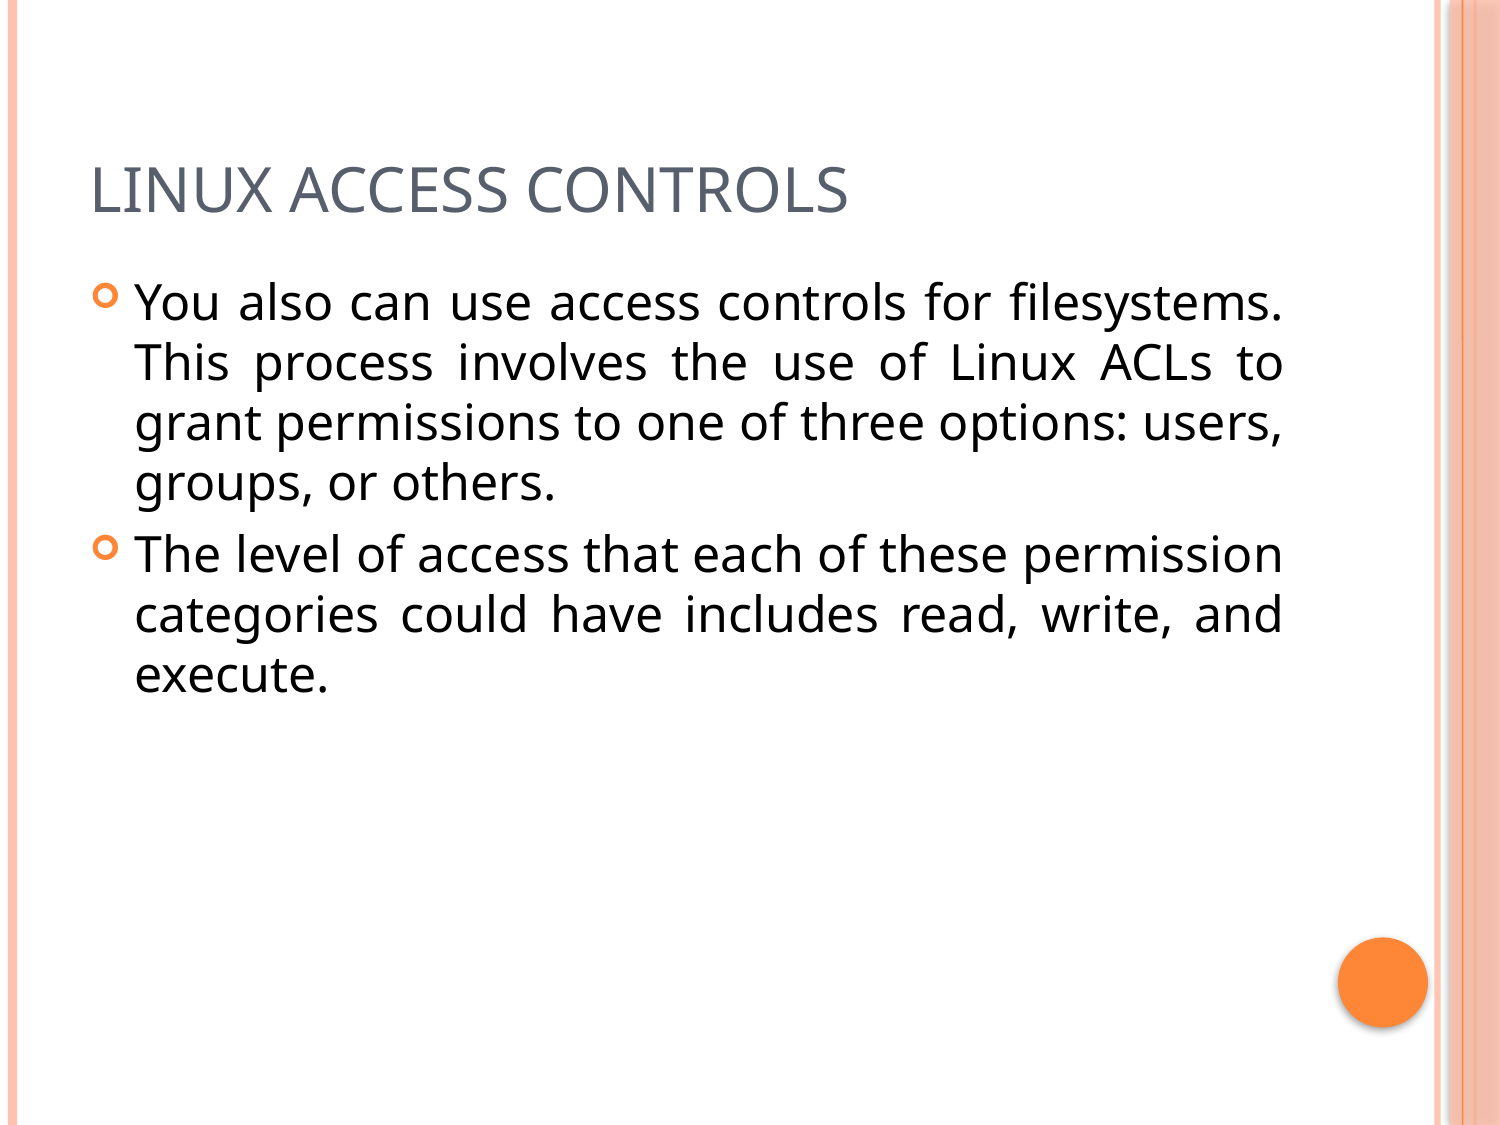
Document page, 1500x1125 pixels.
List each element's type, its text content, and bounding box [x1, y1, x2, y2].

list You also can use access controls for filesystems. This process involves the use of Linux ACLs to grant permissions to one of three options: users, groups, or others. The level of access that each of these permission categories could have includes read, write, and execute. [75, 262, 1300, 1062]
title Linux Access Controls [75, 45, 1300, 233]
